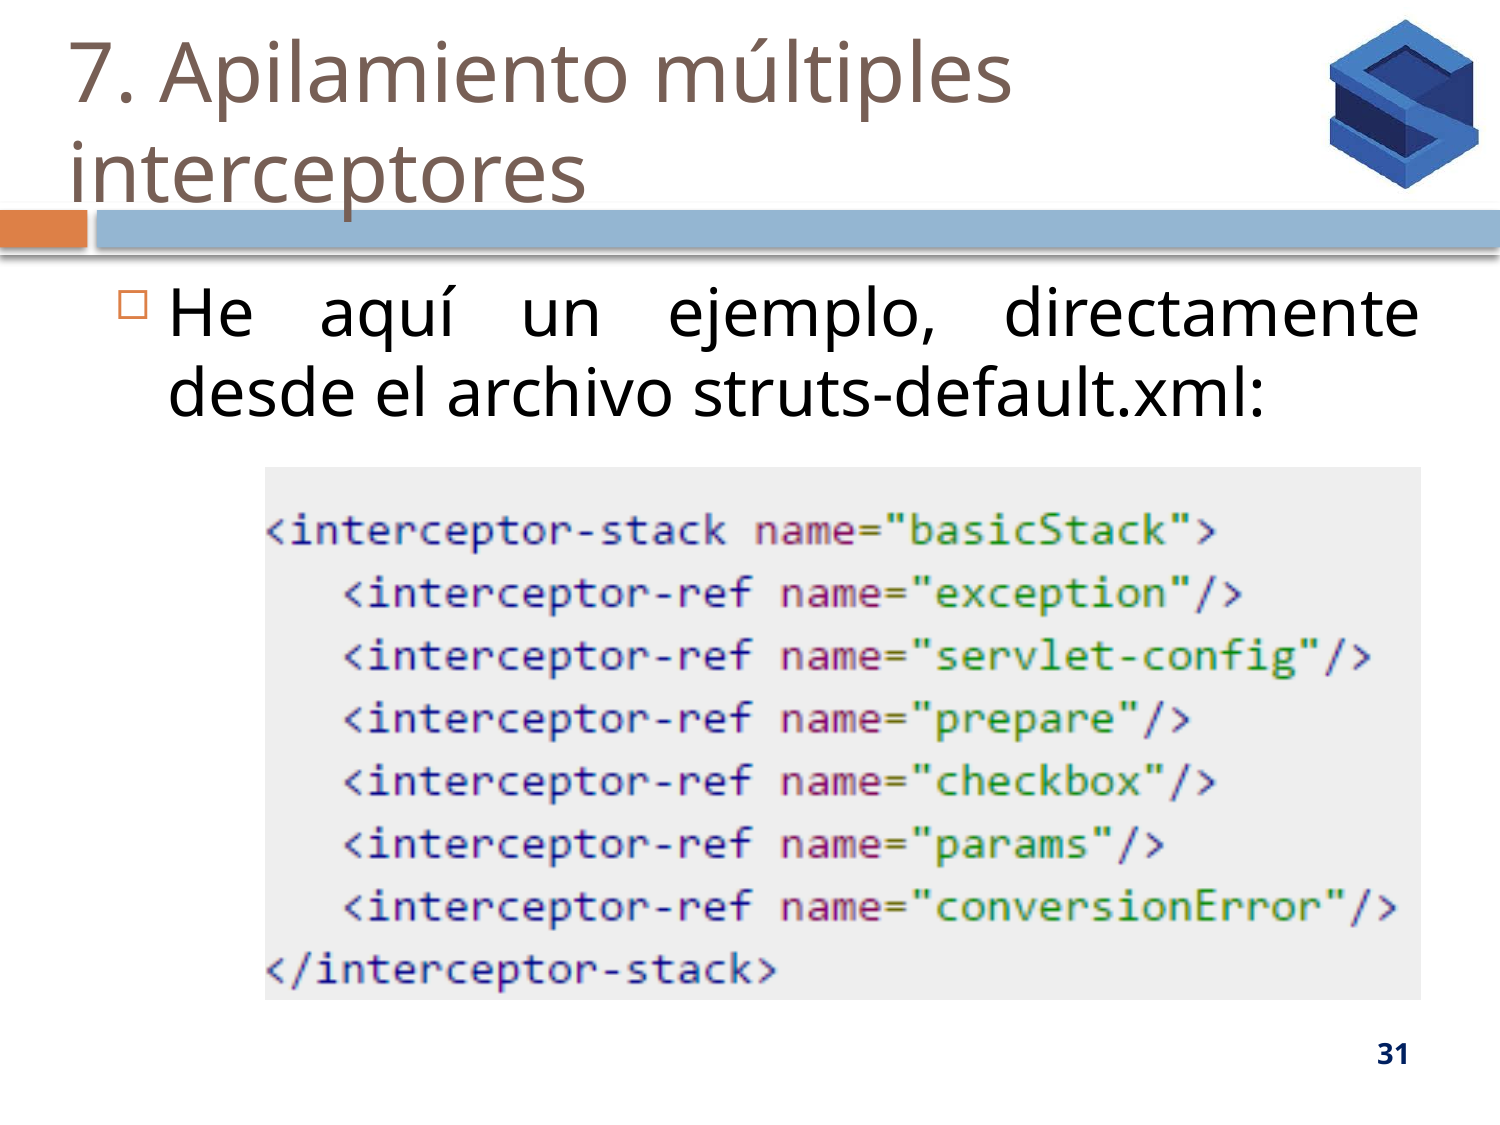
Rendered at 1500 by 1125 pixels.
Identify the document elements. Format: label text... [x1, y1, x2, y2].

list He aquí un ejemplo, directamente desde el archivo struts-default.xml: [100, 262, 1438, 1000]
picture [265, 467, 1421, 1001]
picture [1307, 7, 1500, 201]
title 7. Apilamiento múltiples interceptores [53, 37, 1350, 200]
slide_number 31 [1350, 1034, 1438, 1075]
